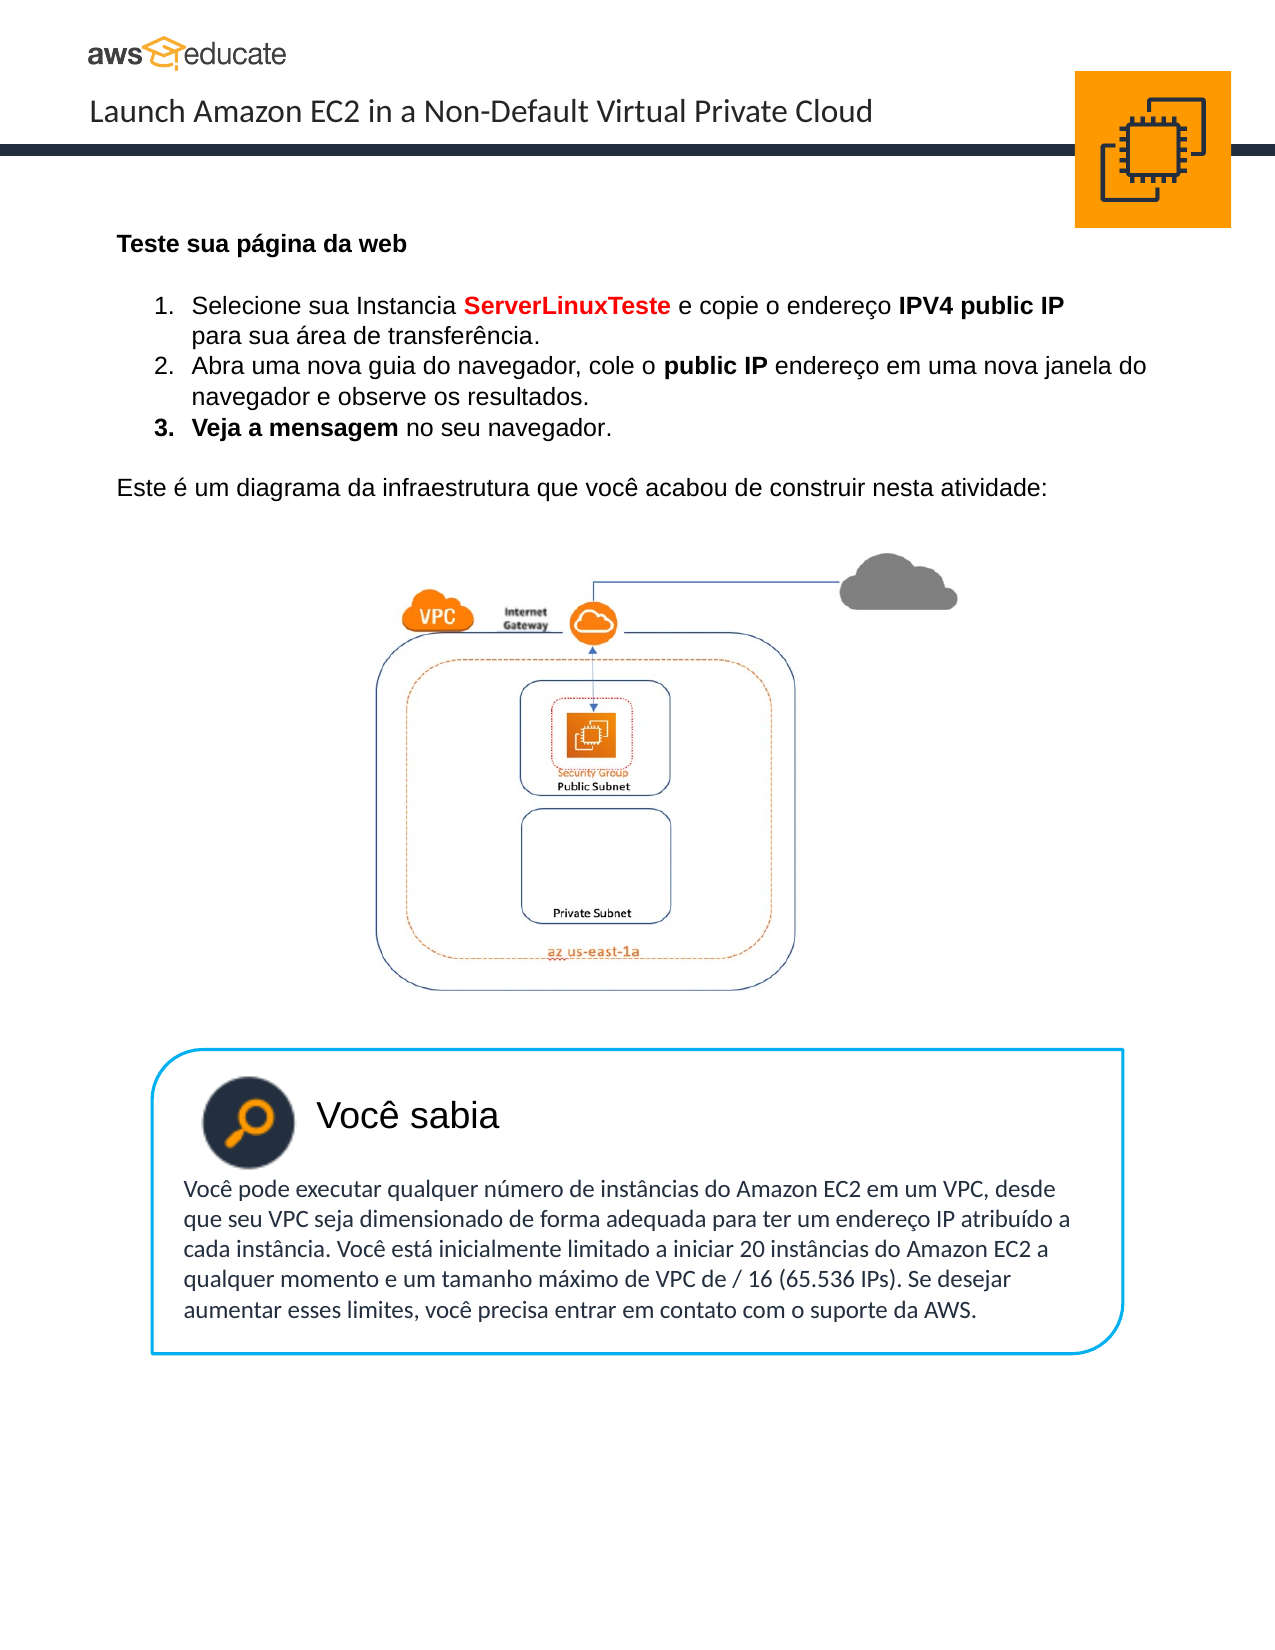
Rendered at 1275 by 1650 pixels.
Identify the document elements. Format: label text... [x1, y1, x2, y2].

picture [87, 32, 287, 79]
text_box [152, 1049, 1123, 1354]
text_box [200, 1073, 301, 1174]
text_box [375, 552, 958, 991]
text_box Você sabia [301, 1083, 515, 1144]
text_box Você pode executar qualquer número de instâncias do Amazon EC2 em um VPC, desde que seu VPC seja dimensionado de forma adequada para ter um endereço IP atribuído a cada instância. Você está inicialmente limitado a iniciar 20 instâncias do Amazon EC2 a qualquer momento e um tamanho máximo de VPC de / 16 (65.536 IPs). Se desejar aumentar esses limites, você precisa entrar em contato com o suporte da AWS. [181, 1170, 1075, 1324]
picture [1074, 71, 1232, 228]
text_box Teste sua página da web Selecione sua Instancia ServerLinuxTeste e copie o endereço IPV4 public IP para sua área de transferência. Abra uma nova guia do navegador, cole o public IP endereço em uma nova janela do navegador e observe os resultados. Veja a mensagem no seu navegador. Este é um diagrama da infraestrutura que você acabou de construir nesta atividade: [114, 225, 1157, 502]
